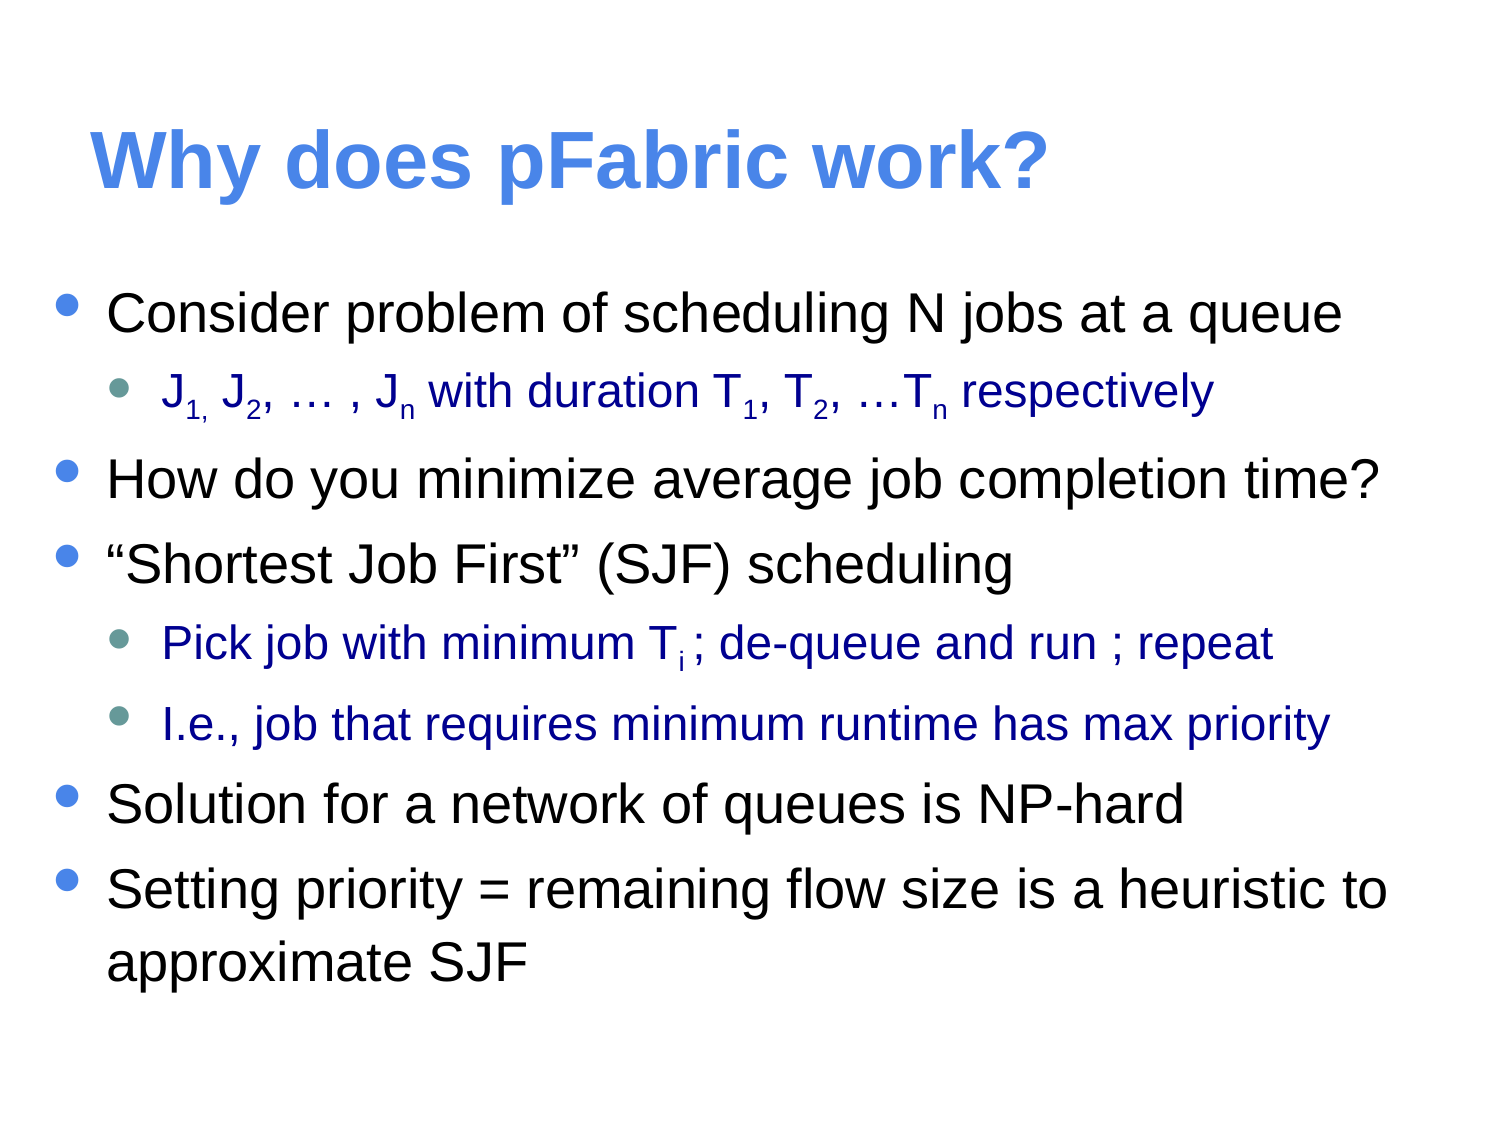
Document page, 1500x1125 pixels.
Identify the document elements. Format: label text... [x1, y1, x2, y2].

list Consider problem of scheduling N jobs at a queue J1, J2, … , Jn with duration T1, T2, …Tn respectively How do you minimize average job completion time? “Shortest Job First” (SJF) scheduling Pick job with minimum Ti ; de-queue and run ; repeat I.e., job that requires minimum runtime has max priority Solution for a network of queues is NP-hard Setting priority = remaining flow size is a heuristic to approximate SJF [37, 262, 1475, 1005]
title Why does pFabric work? [75, 20, 1425, 213]
